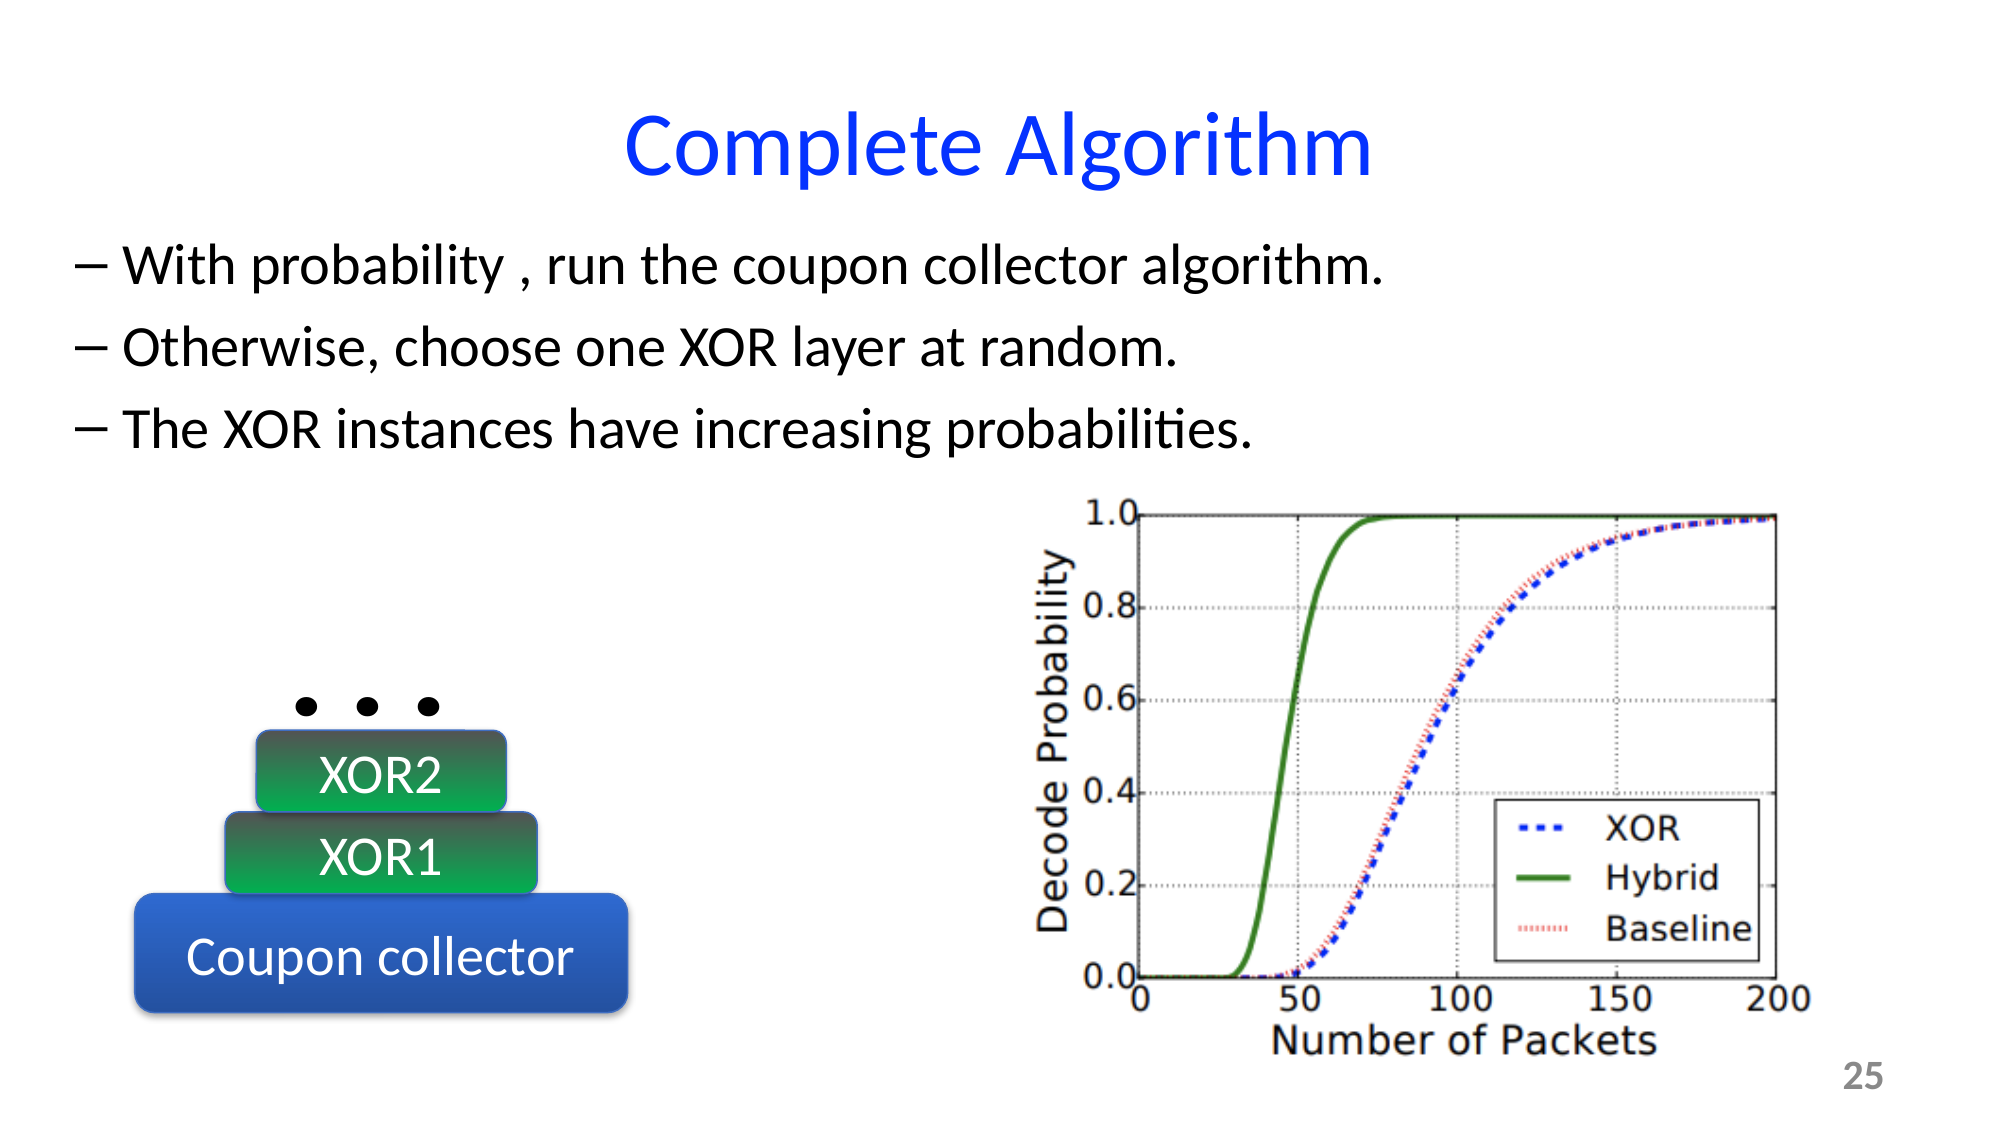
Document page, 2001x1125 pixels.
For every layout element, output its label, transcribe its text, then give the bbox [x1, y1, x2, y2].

title Complete Algorithm [99, 44, 1901, 233]
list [999, 457, 1834, 1085]
slide_number 25 [1433, 1042, 1900, 1103]
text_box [134, 571, 628, 1013]
